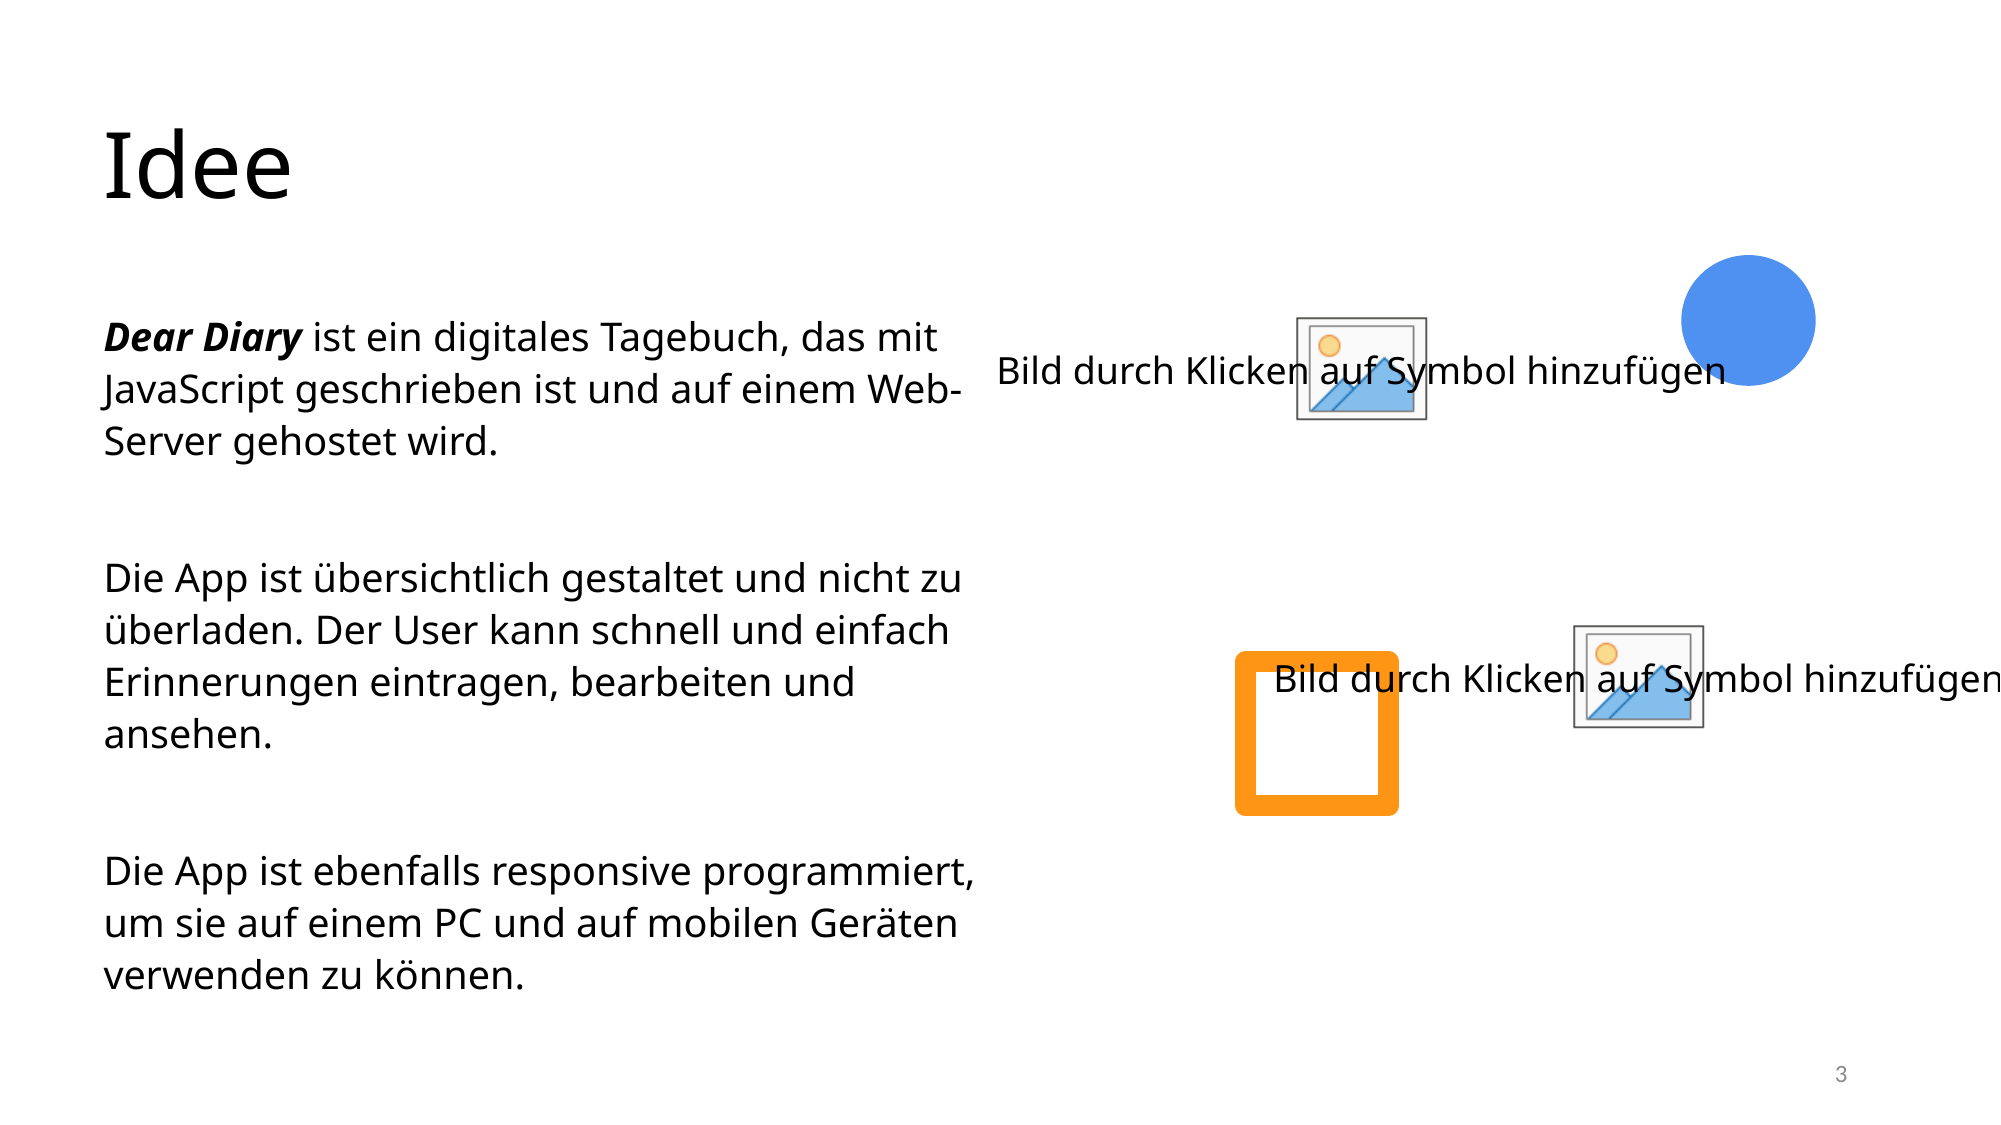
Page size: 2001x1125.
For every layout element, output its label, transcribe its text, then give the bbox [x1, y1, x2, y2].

slide_number 3 [1412, 1042, 1863, 1103]
list Dear Diary ist ein digitales Tagebuch, das mit JavaScript geschrieben ist und auf einem Web-Server gehostet wird. Die App ist übersichtlich gestaltet und nicht zu überladen. Der User kann schnell und einfach Erinnerungen eintragen, bearbeiten und ansehen. Die App ist ebenfalls responsive programmiert, um sie auf einem PC und auf mobilen Geräten verwenden zu können. [88, 299, 1041, 1014]
picture [1181, 188, 1894, 932]
title Idee [88, 59, 1041, 278]
